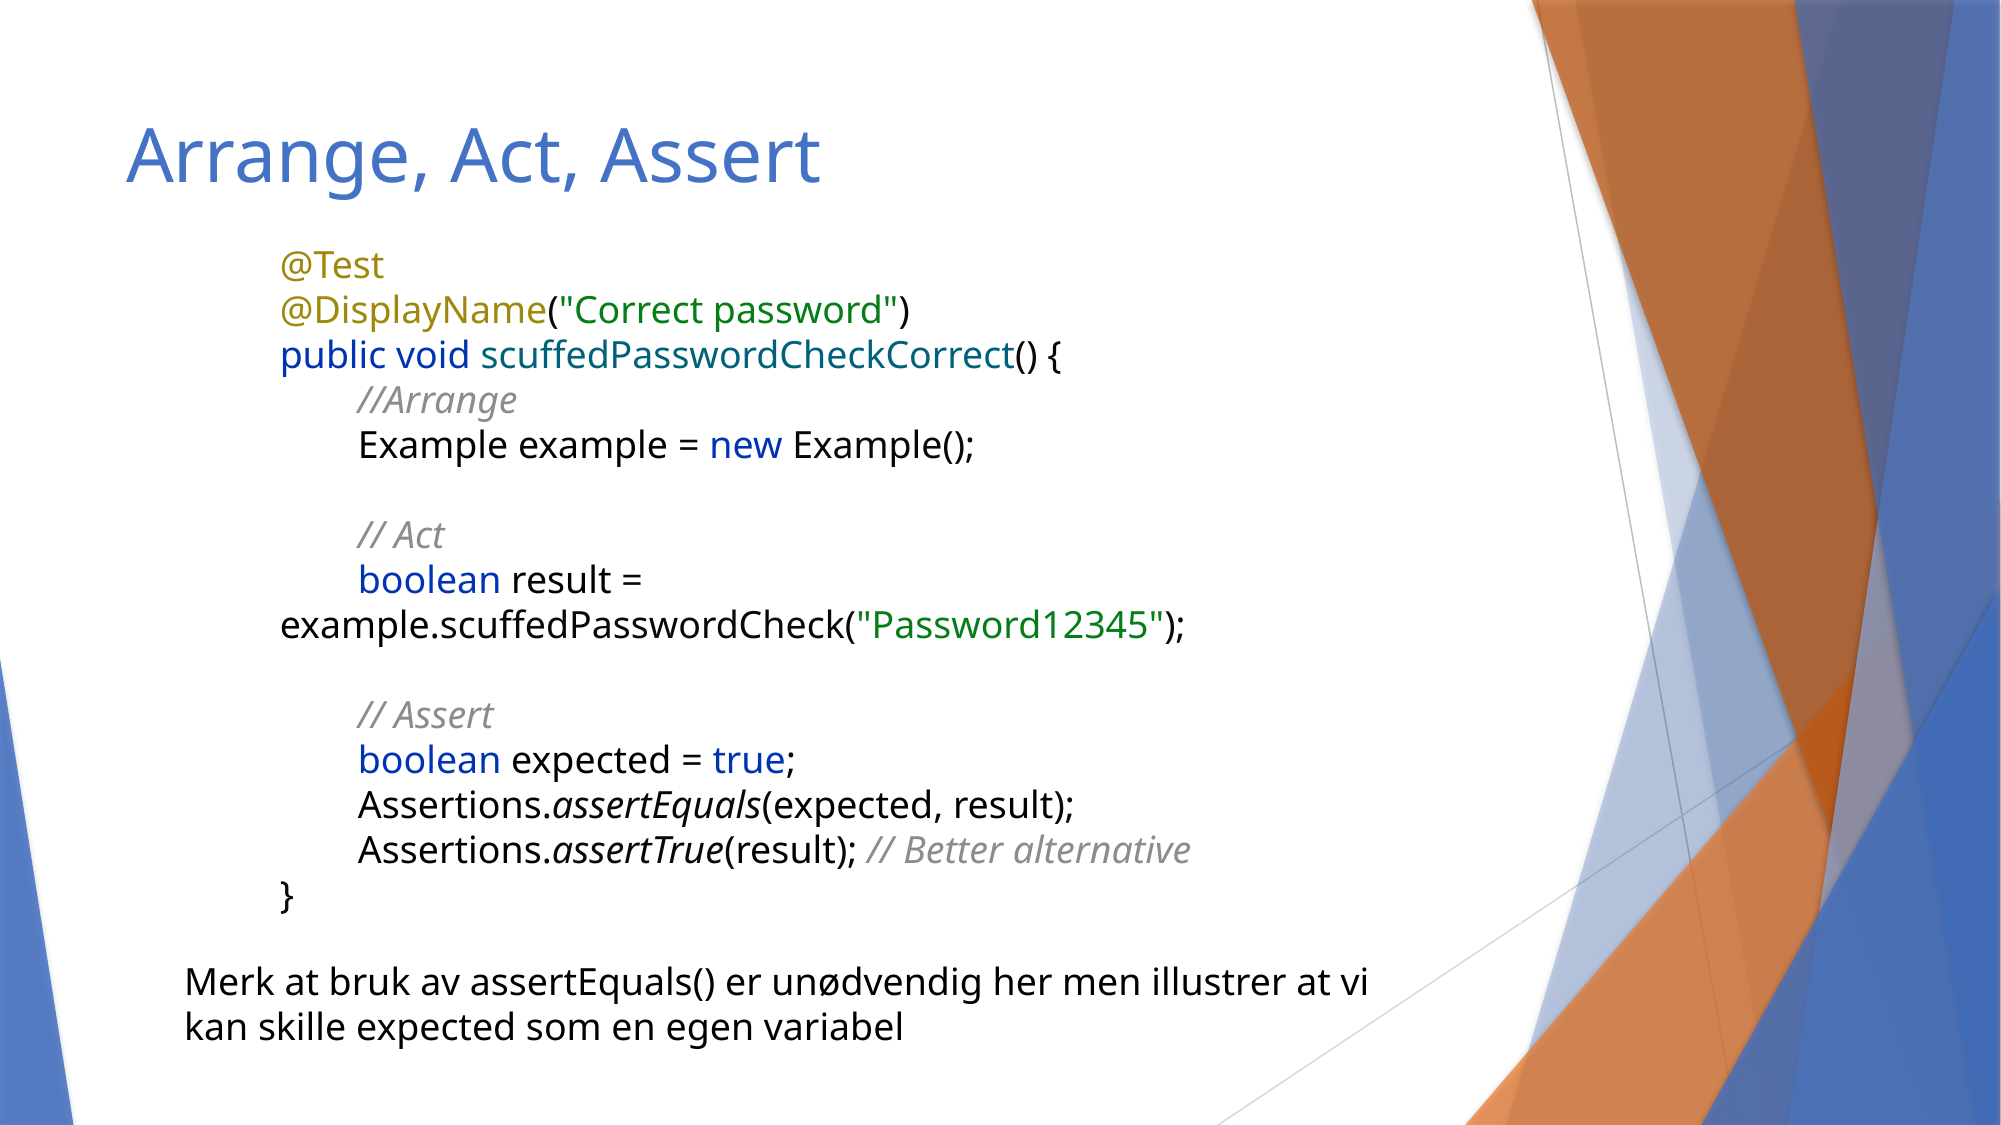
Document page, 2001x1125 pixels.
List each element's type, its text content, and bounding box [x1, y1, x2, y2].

text_box Merk at bruk av assertEquals() er unødvendig her men illustrer at vi kan skille expected som en egen variabel [169, 950, 1426, 1056]
text_box @Test @DisplayName("Correct password") public void scuffedPasswordCheckCorrect() { //Arrange Example example = new Example(); // Act boolean result = example.scuffedPasswordCheck("Password12345"); // Assert boolean expected = true; Assertions.assertEquals(expected, result); Assertions.assertTrue(result); // Better alternative } [264, 233, 1522, 924]
title Arrange, Act, Assert [111, 99, 1522, 317]
